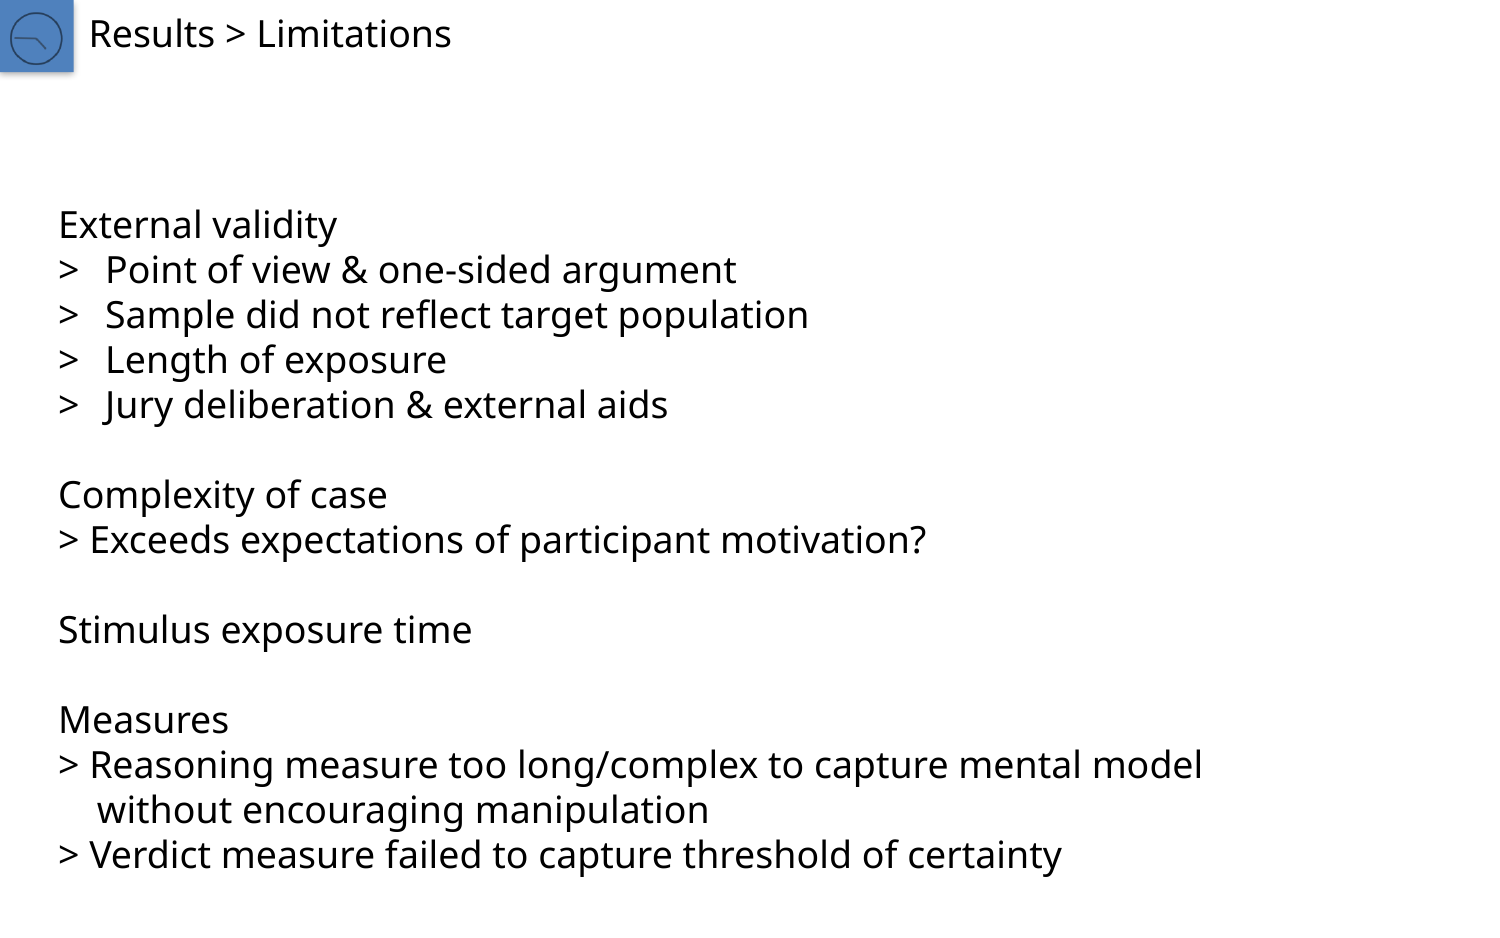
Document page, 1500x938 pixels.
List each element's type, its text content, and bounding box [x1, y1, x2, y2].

picture [0, 0, 74, 73]
text_box External validity Point of view & one-sided argument Sample did not reflect target population Length of exposure Jury deliberation & external aids Complexity of case > Exceeds expectations of participant motivation? Stimulus exposure time Measures > Reasoning measure too long/complex to capture mental model without encouraging manipulation > Verdict measure failed to capture threshold of certainty [43, 193, 1230, 884]
text_box Results > Limitations [78, 3, 738, 63]
